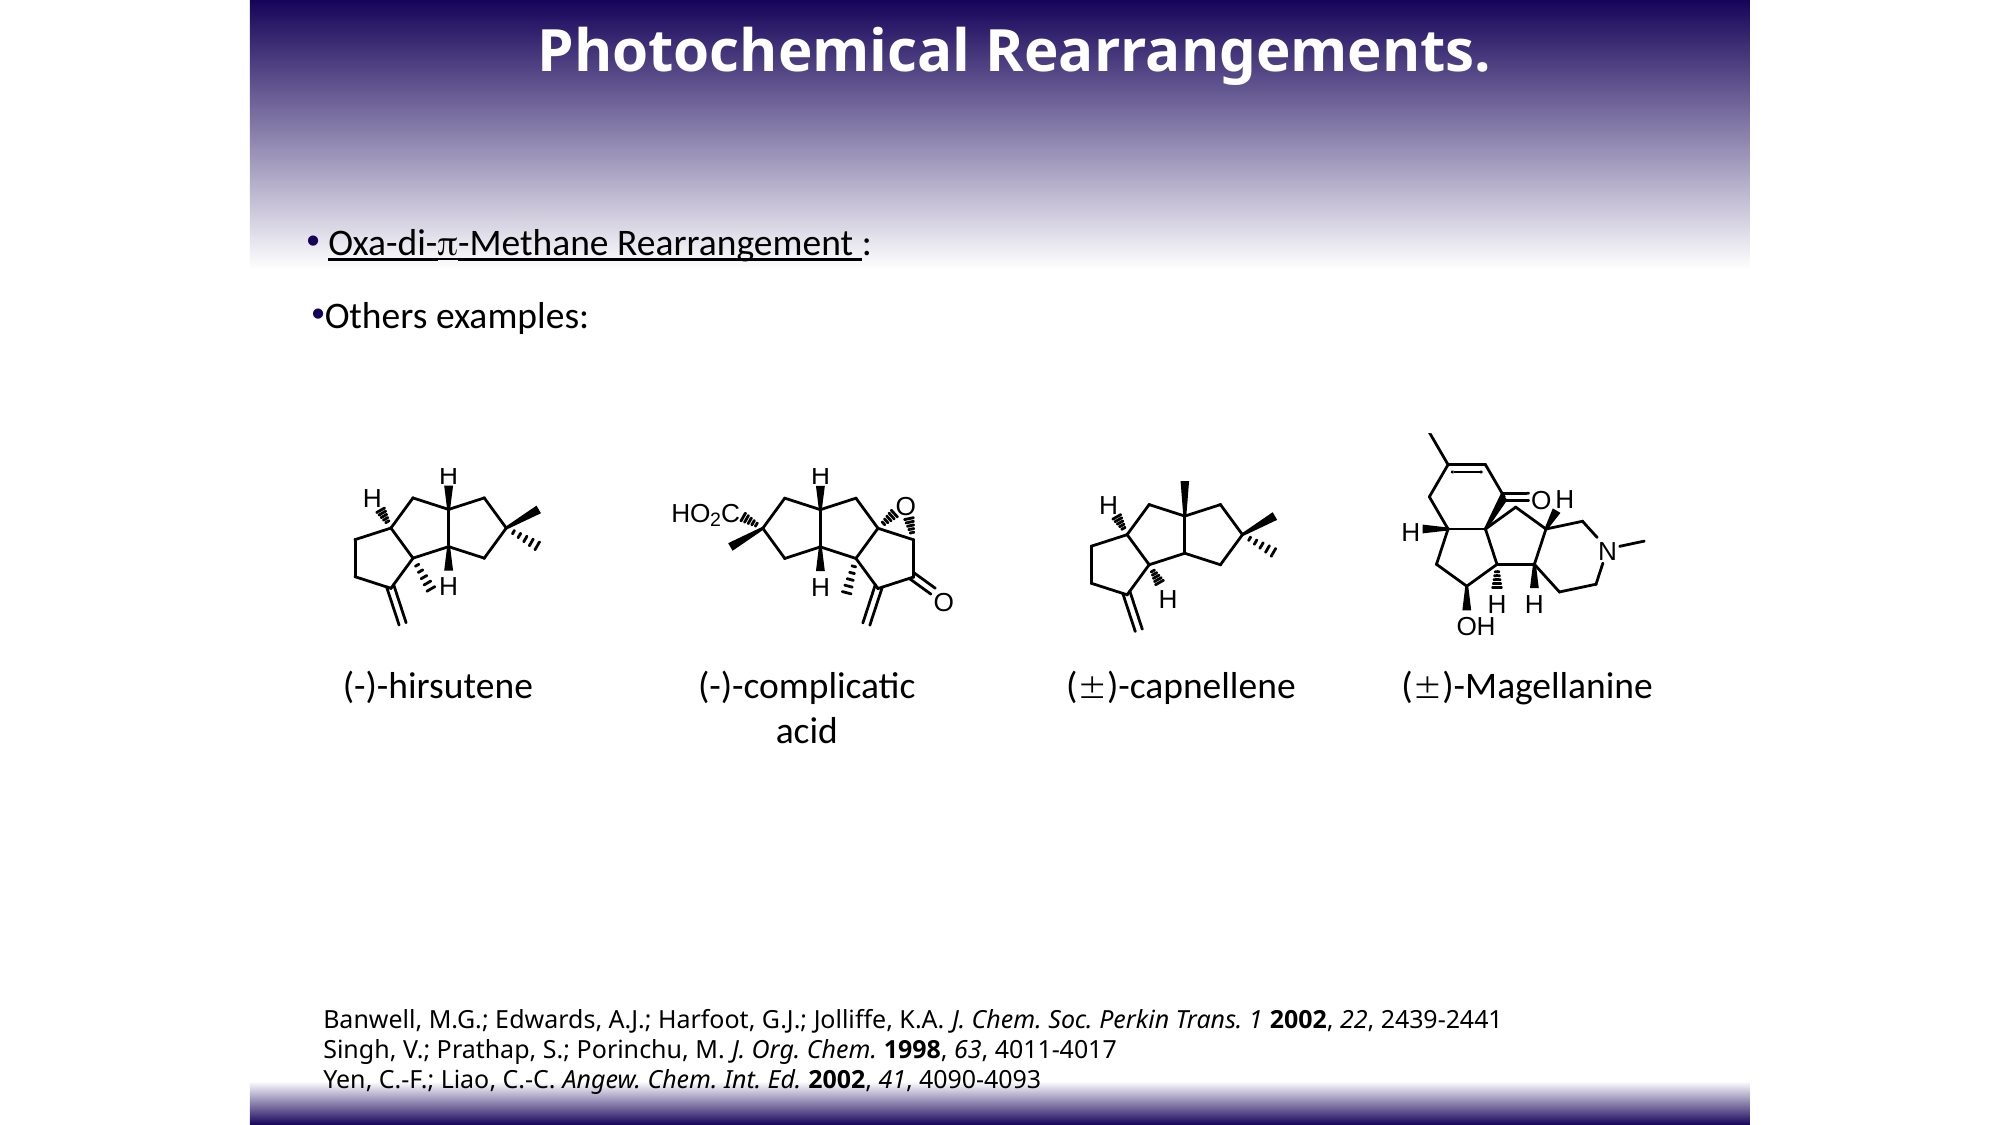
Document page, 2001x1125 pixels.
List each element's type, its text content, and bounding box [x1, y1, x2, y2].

text_box Banwell, M.G.; Edwards, A.J.; Harfoot, G.J.; Jolliffe, K.A. J. Chem. Soc. Perkin Trans. 1 2002, 22, 2439-2441 Singh, V.; Prathap, S.; Porinchu, M. J. Org. Chem. 1998, 63, 4011-4017 Yen, C.-F.; Liao, C.-C. Angew. Chem. Int. Ed. 2002, 41, 4090-4093 [308, 996, 1680, 1101]
text_box ()-capnellene [1051, 654, 1325, 714]
text_box [249, 1082, 1750, 1125]
text_box ()-Magellanine [1386, 653, 1668, 714]
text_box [667, 468, 960, 642]
text_box (-)-hirsutene [328, 653, 568, 714]
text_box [1401, 433, 1654, 646]
text_box Others examples: [296, 283, 883, 389]
text_box Photochemical Rearrangements. [279, 5, 1750, 151]
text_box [349, 468, 547, 642]
text_box Oxa-di--Methane Rearrangement : [291, 210, 1047, 271]
text_box (-)-complicatic acid [677, 653, 936, 759]
text_box [249, 0, 1750, 270]
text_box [1089, 481, 1286, 644]
